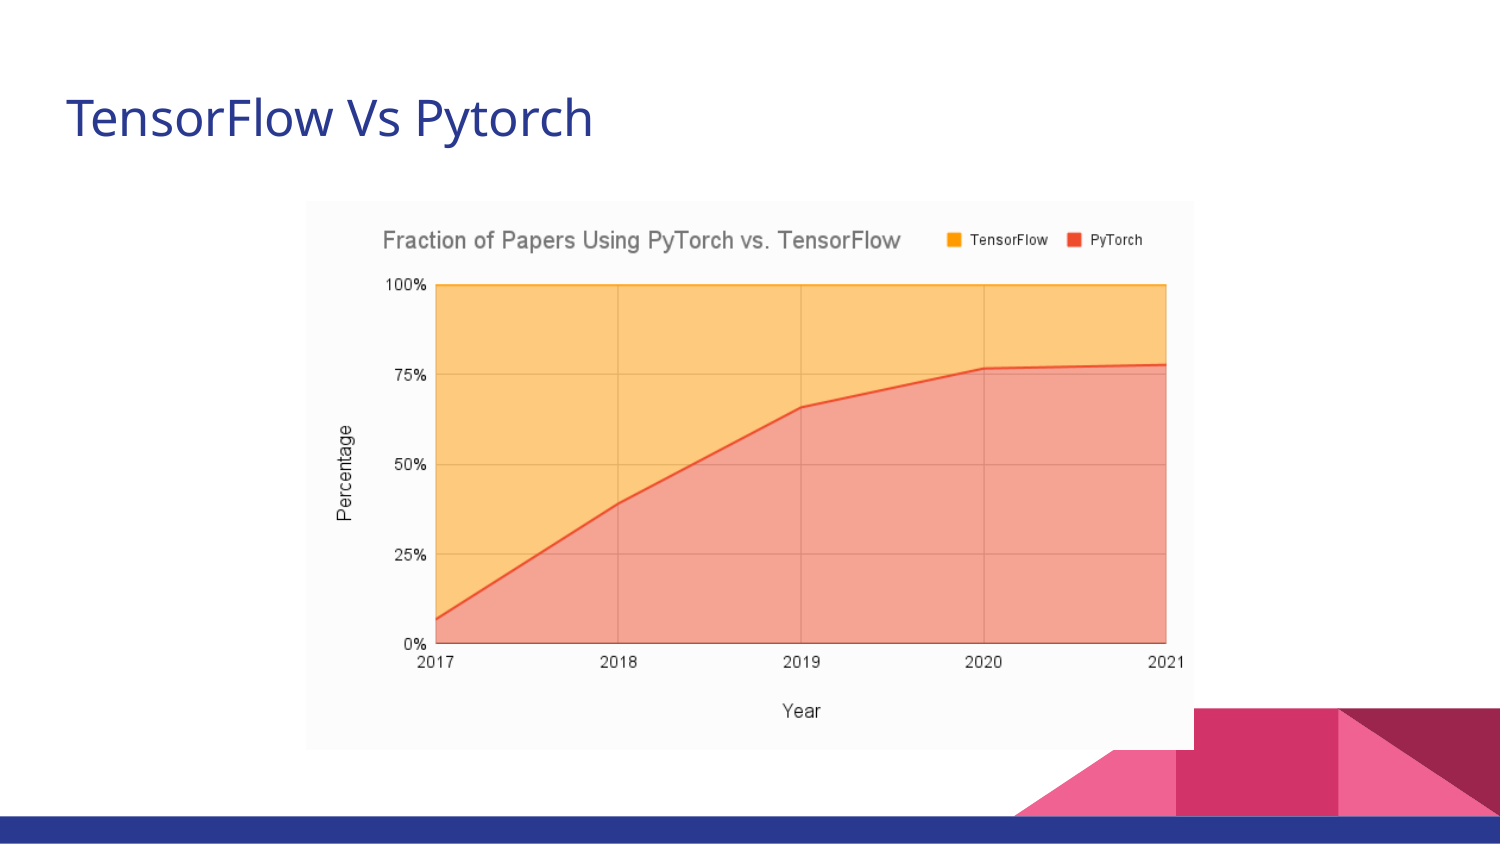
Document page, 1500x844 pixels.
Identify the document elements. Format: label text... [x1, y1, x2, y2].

title TensorFlow Vs Pytorch [51, 67, 1449, 167]
picture [305, 201, 1194, 750]
